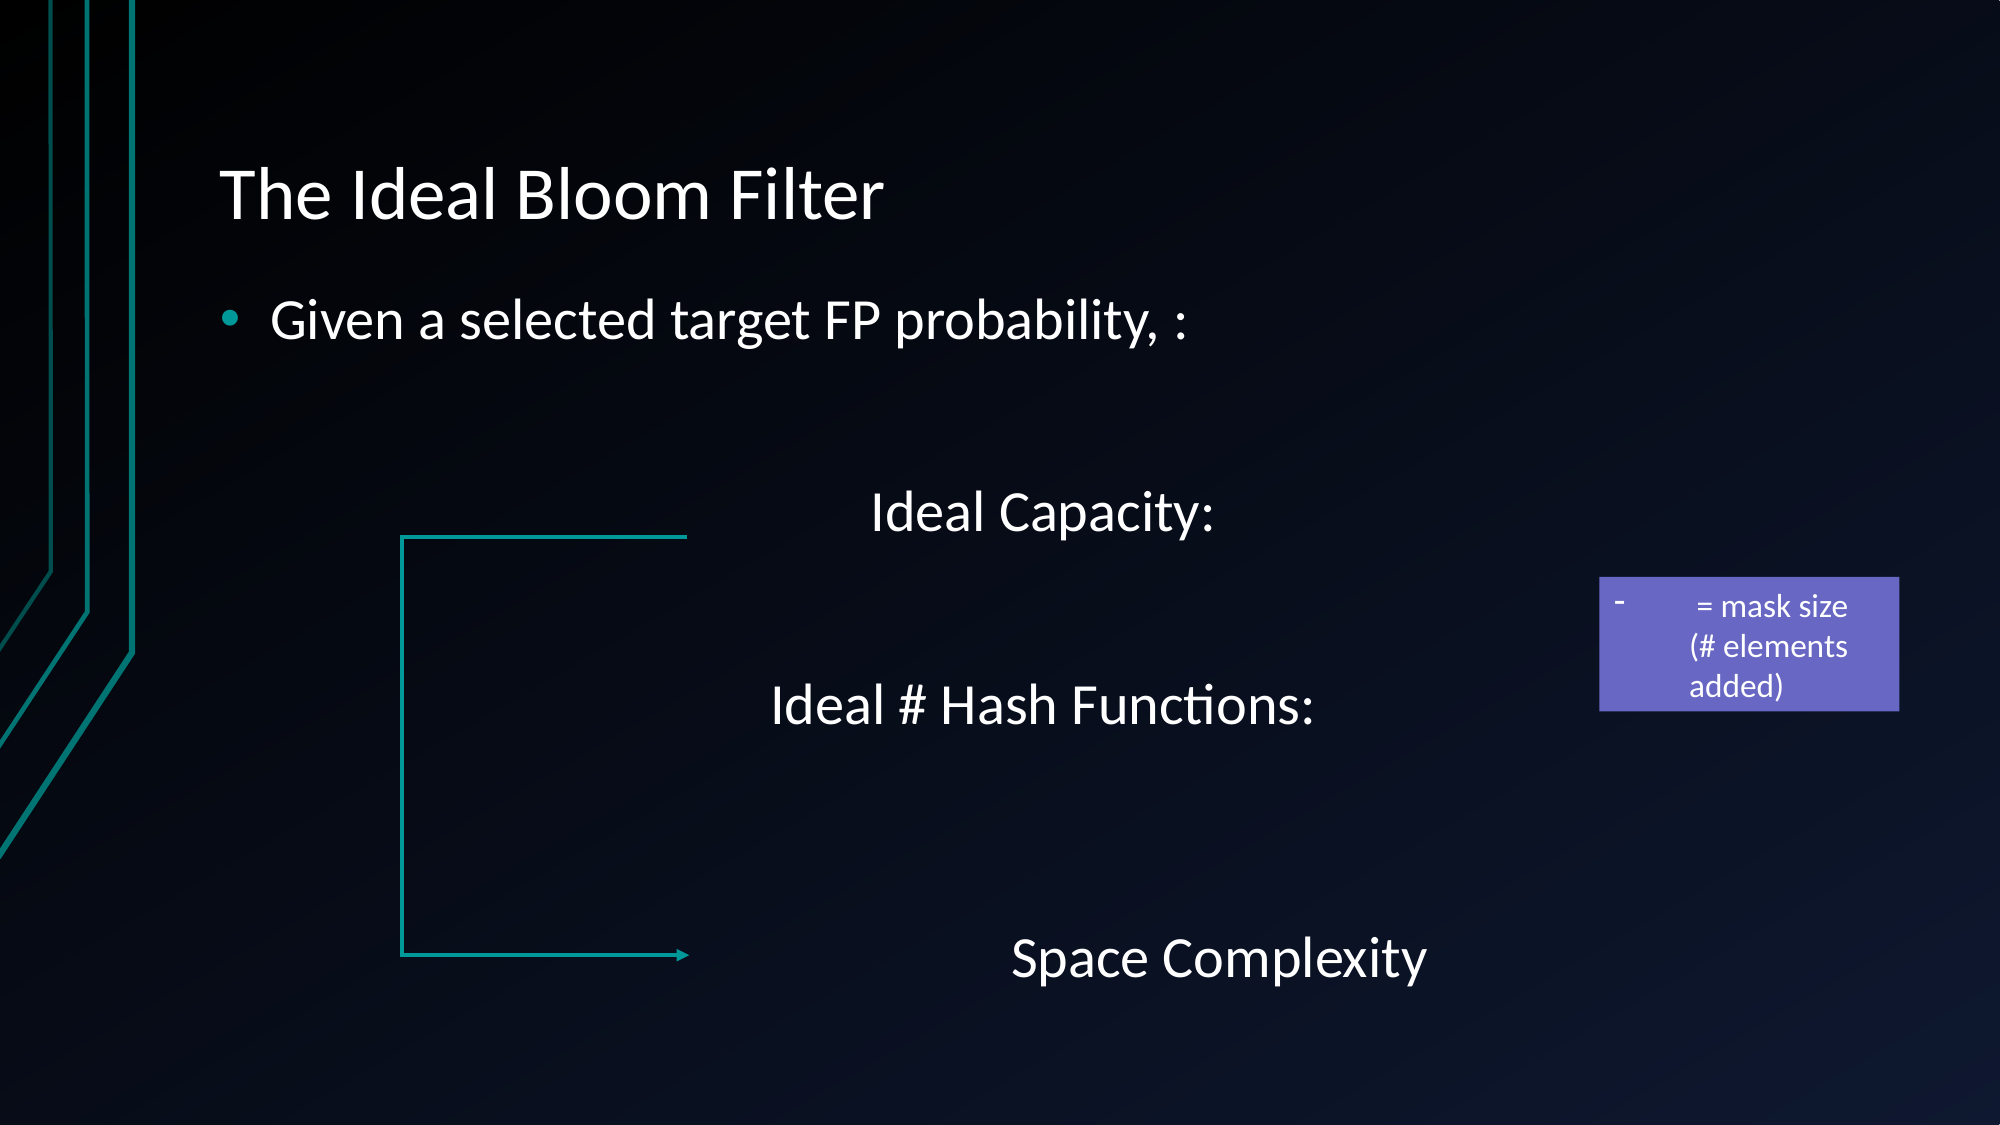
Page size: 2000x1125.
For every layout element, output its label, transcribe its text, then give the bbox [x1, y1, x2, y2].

title The Ideal Bloom Filter [199, 45, 1900, 246]
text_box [336, 602, 755, 891]
